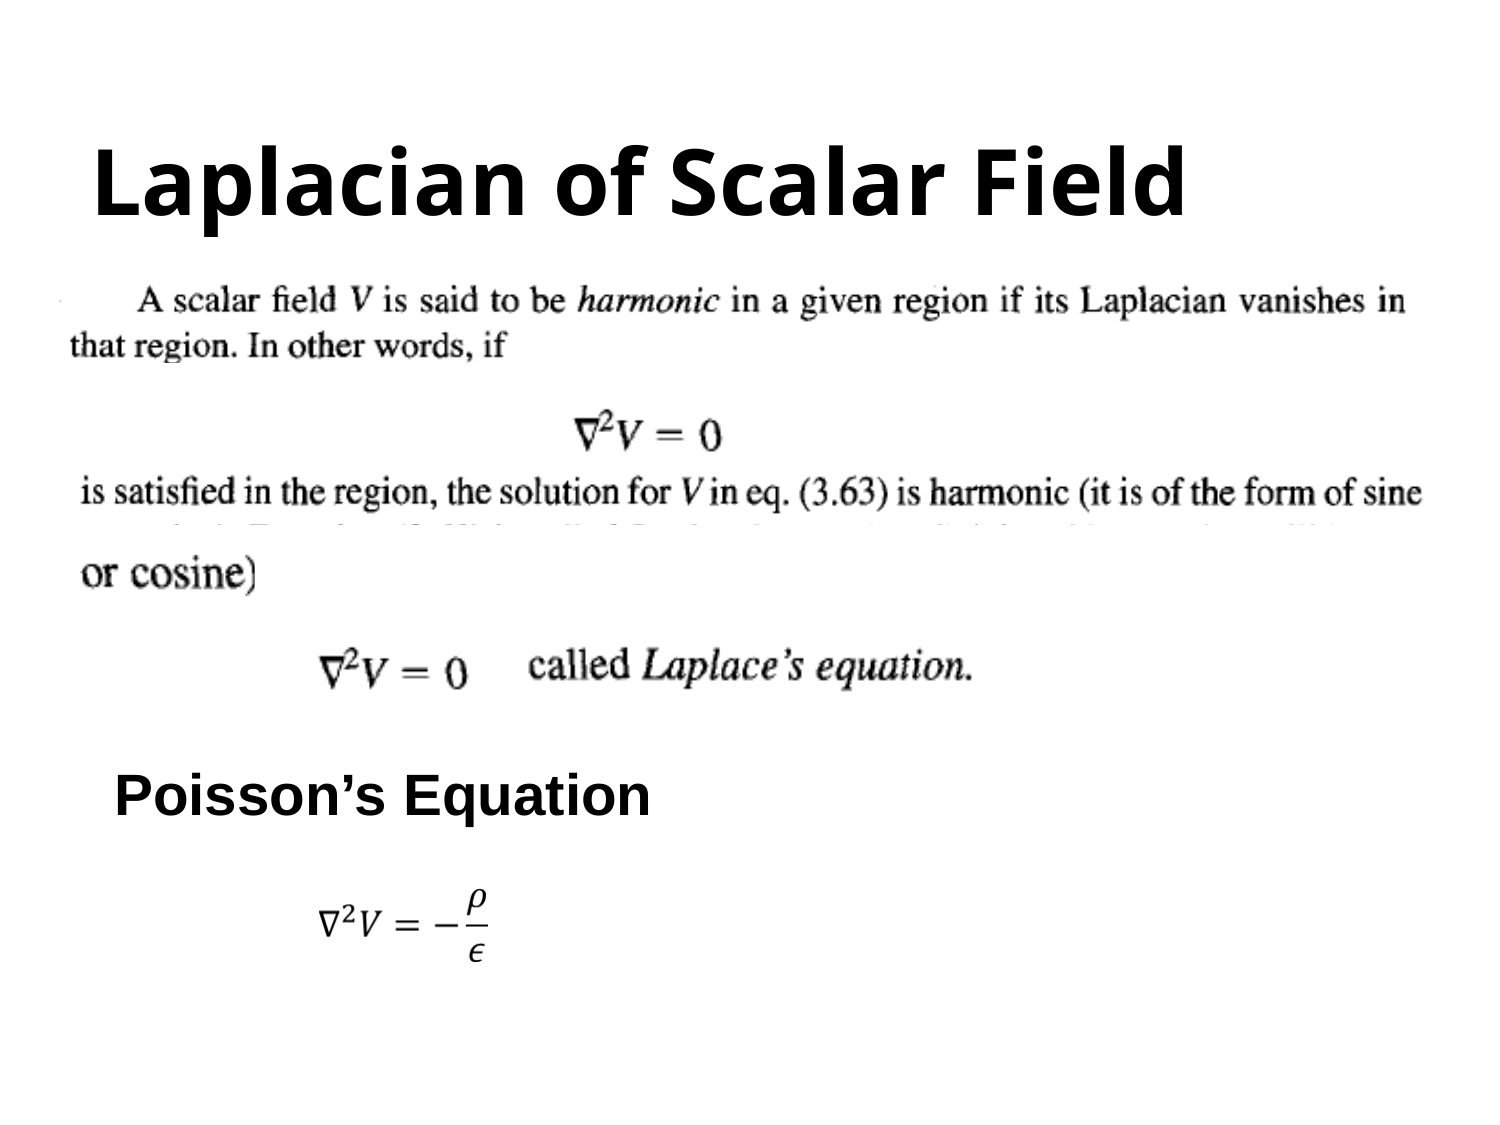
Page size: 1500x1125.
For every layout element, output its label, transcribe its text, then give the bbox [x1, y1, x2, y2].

picture [524, 636, 976, 695]
picture [79, 549, 256, 599]
picture [311, 636, 480, 701]
picture [566, 399, 735, 463]
picture [70, 467, 1426, 526]
text_box Poisson’s Equation [99, 750, 700, 835]
title Laplacian of Scalar Field [75, 121, 1425, 250]
text_box [312, 884, 494, 963]
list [58, 280, 1410, 364]
